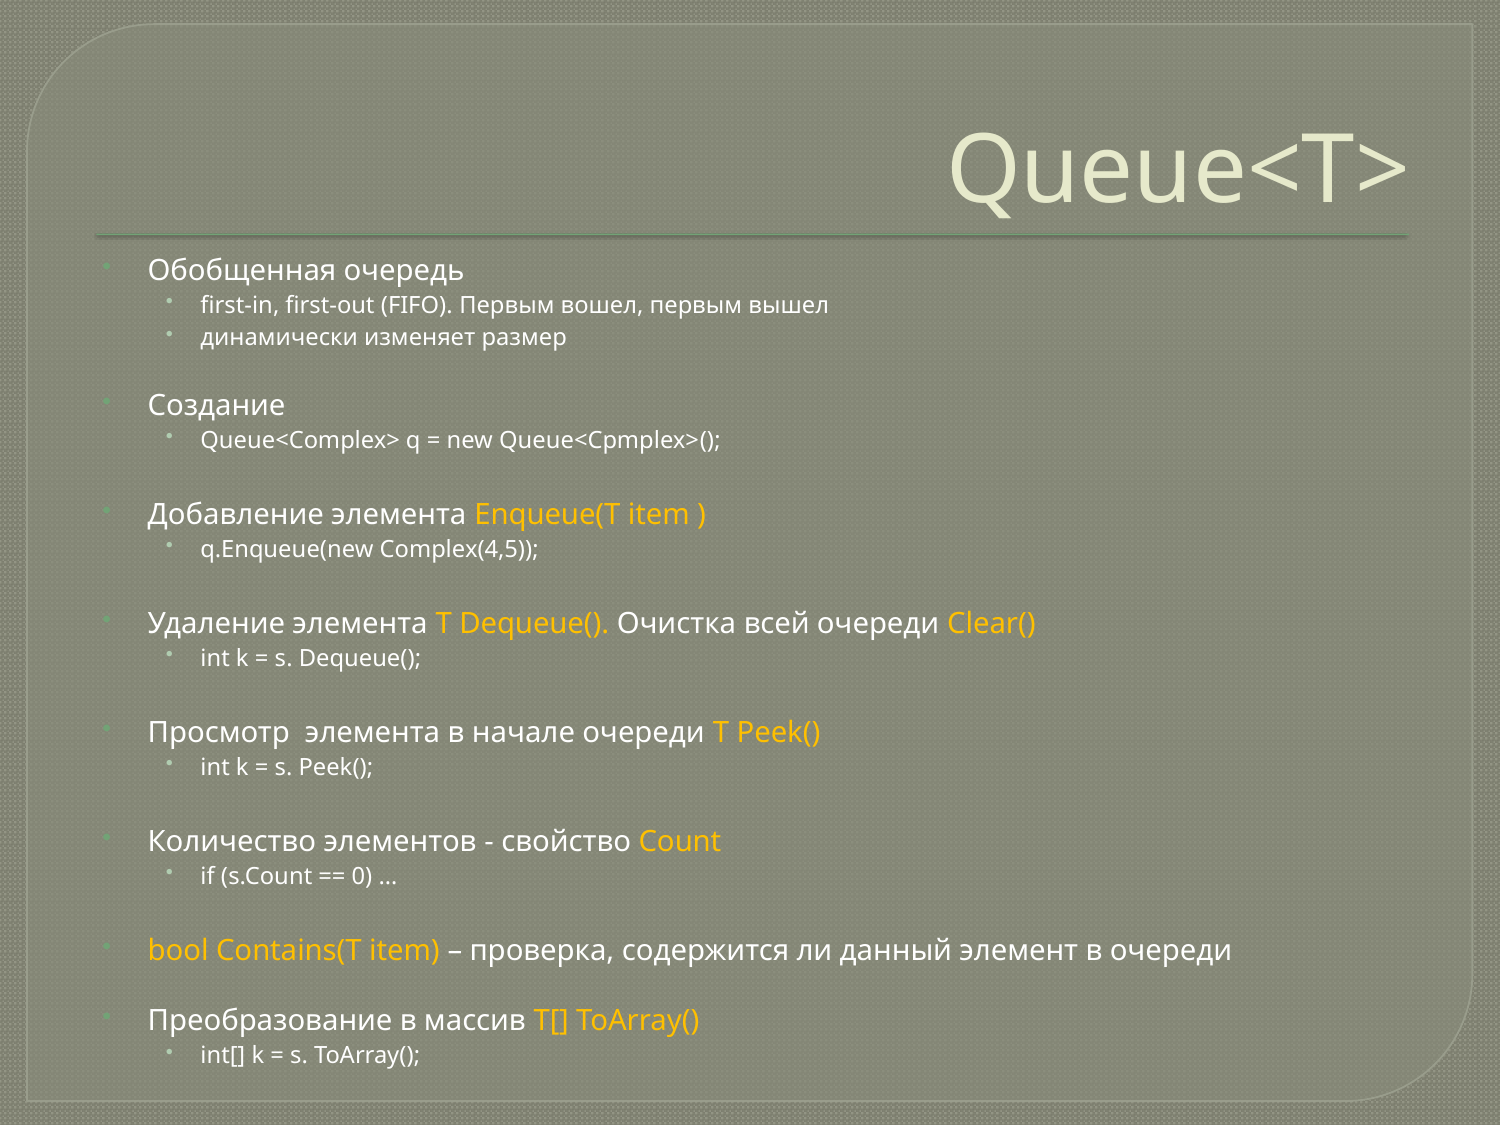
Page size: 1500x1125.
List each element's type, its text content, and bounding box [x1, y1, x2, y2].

title Queue<T> [75, 41, 1425, 229]
list Обобщенная очередь first-in, first-out (FIFO). Первым вошел, первым вышел динамически изменяет размер Создание Queue<Complex> q = new Queue<Cpmplex>(); Добавление элемента Enqueue(T item ) q.Enqueue(new Complex(4,5)); Удаление элемента T Dequeue(). Очистка всей очереди Clear() int k = s. Dequeue(); Просмотр элемента в начале очереди T Peek() int k = s. Peek(); Количество элементов - свойство Count if (s.Count == 0) … bool Contains(T item) – проверка, содержится ли данный элемент в очереди Преобразование в массив T[] ToArray() int[] k = s. ToArray(); [88, 243, 1469, 1083]
